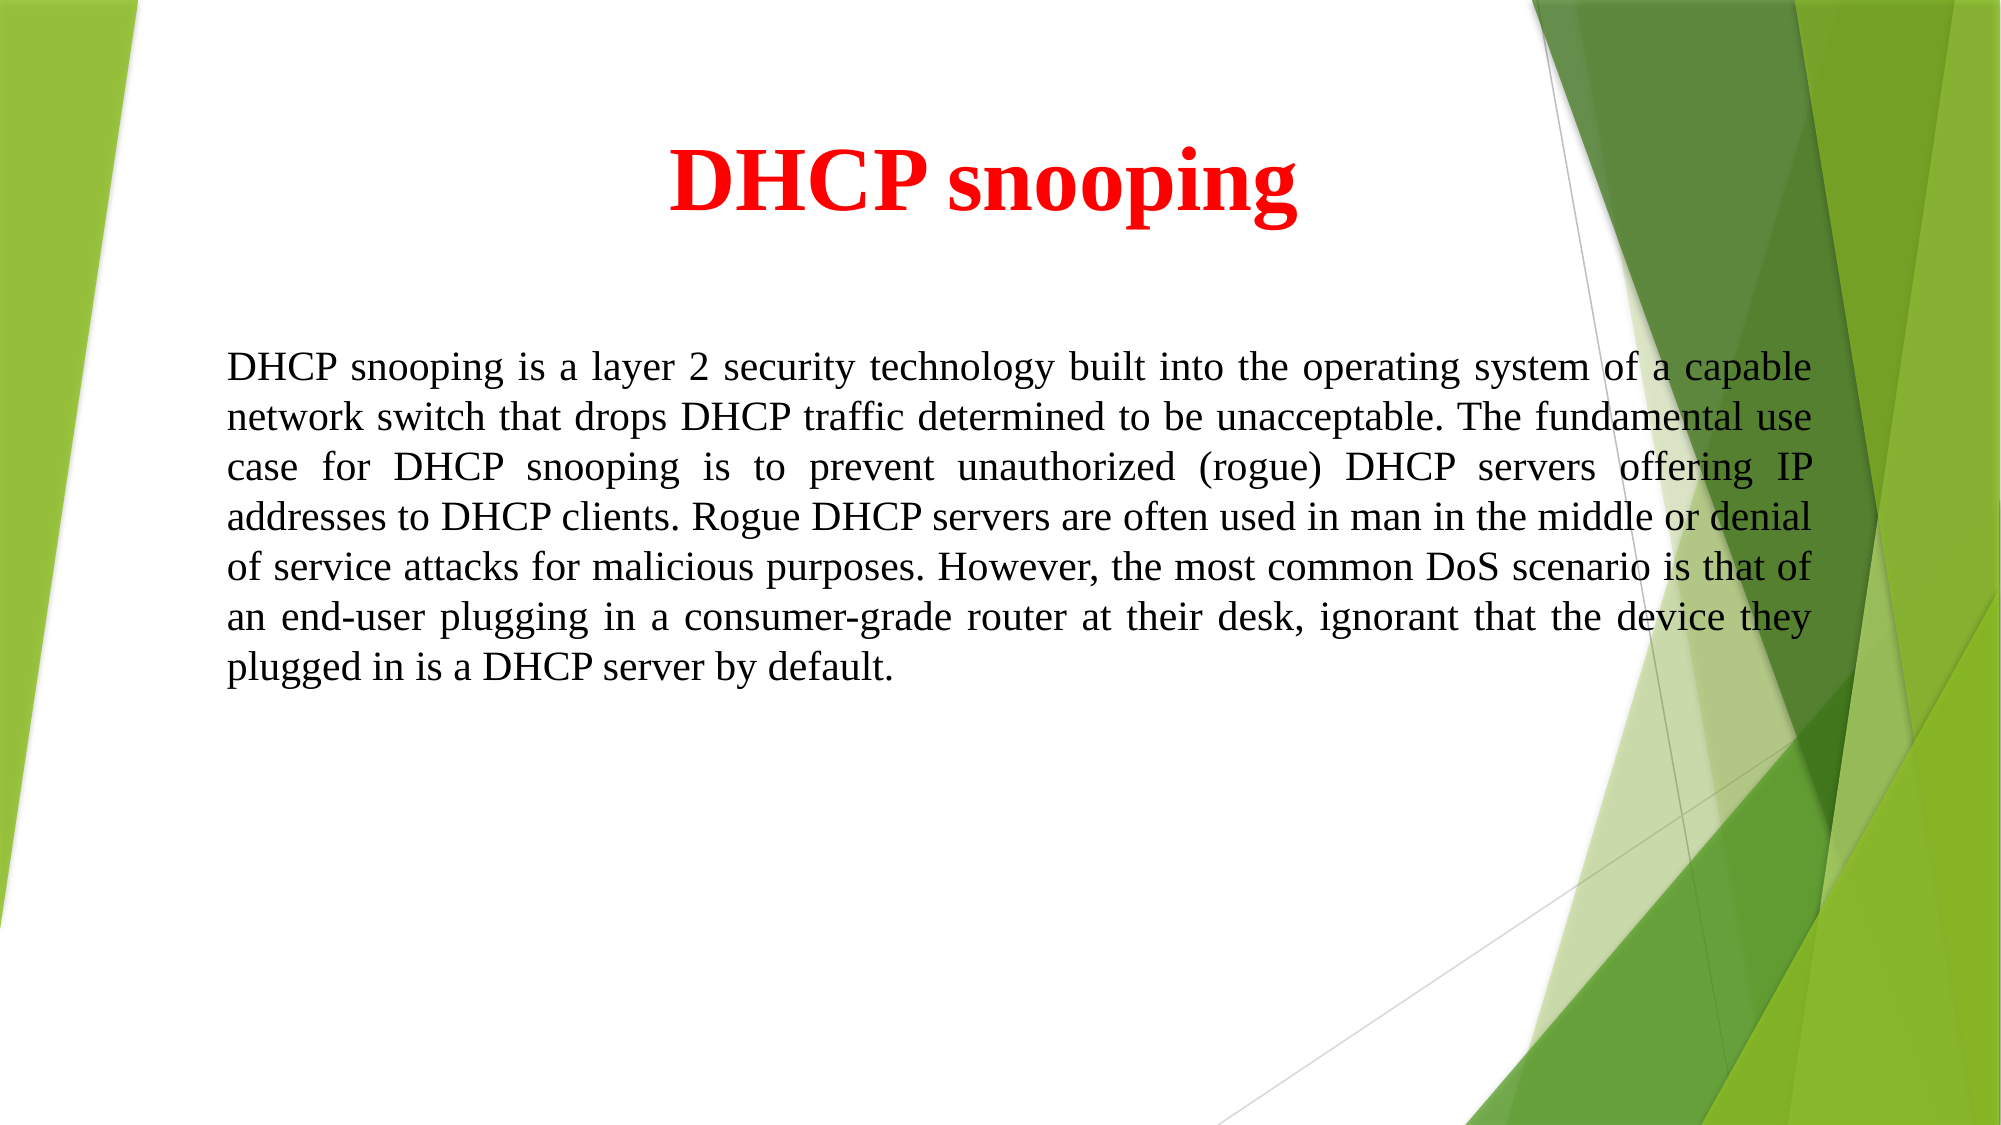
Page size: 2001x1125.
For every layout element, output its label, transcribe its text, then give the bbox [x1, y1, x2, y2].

text_box DHCP snooping [48, 91, 1921, 236]
subtitle DHCP snooping is a layer 2 security technology built into the operating system of a capable network switch that drops DHCP traffic determined to be unacceptable. The fundamental use case for DHCP snooping is to prevent unauthorized (rogue) DHCP servers offering IP addresses to DHCP clients. Rogue DHCP servers are often used in man in the middle or denial of service attacks for malicious purposes. However, the most common DoS scenario is that of an end-user plugging in a consumer-grade router at their desk, ignorant that the device they plugged in is a DHCP server by default. [211, 331, 1829, 777]
